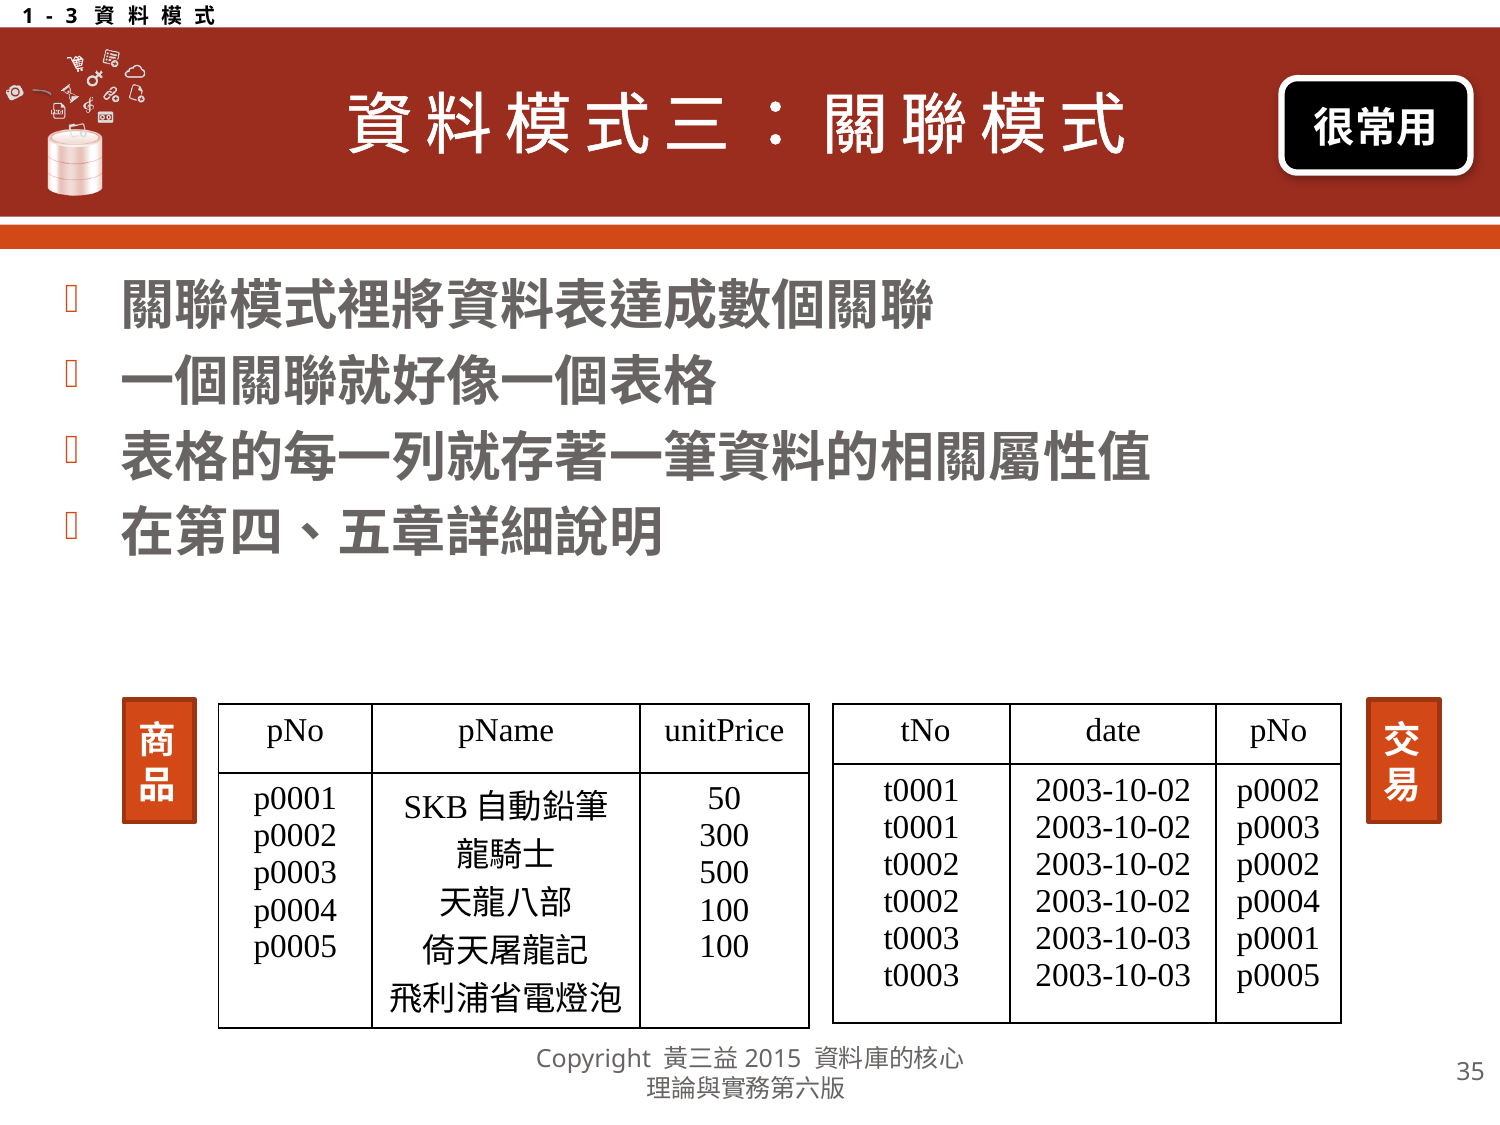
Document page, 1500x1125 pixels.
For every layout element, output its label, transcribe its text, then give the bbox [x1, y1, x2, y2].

table_header unitPrice [641, 705, 808, 772]
table_header pNo [1217, 705, 1340, 763]
table_cell SKB自動鉛筆 龍騎士 天龍八部 倚天屠龍記 飛利浦省電燈泡 [373, 774, 639, 1027]
table_header date [1011, 705, 1215, 763]
table_cell t0001 t0001 t0002 t0002 t0003 t0003 [834, 765, 1009, 1022]
footer Copyright 黃三益2015 資料庫的核心理論與實務第六版 [512, 1042, 988, 1103]
text_box 很常用 [1278, 74, 1474, 176]
text_box 交易 [1366, 697, 1442, 824]
slide_number 35 [1149, 1042, 1500, 1103]
table_cell 50 300 500 100 100 [641, 774, 808, 1027]
table_cell p0001 p0002 p0003 p0004 p0005 [219, 774, 371, 1027]
table_header pNo [219, 705, 371, 772]
title 資料模式三：關聯模式 [75, 29, 1425, 213]
list 關聯模式裡將資料表達成數個關聯 一個關聯就好像一個表格 表格的每一列就存著一筆資料的相關屬性值 在第四、五章詳細說明 [49, 262, 1451, 684]
table_cell p0002 p0003 p0002 p0004 p0001 p0005 [1217, 765, 1340, 1022]
picture [3, 48, 148, 197]
table_header pName [373, 705, 639, 772]
text_box 商 品 [122, 697, 197, 824]
table_cell 2003-10-02 2003-10-02 2003-10-02 2003-10-02 2003-10-03 2003-10-03 [1011, 765, 1215, 1022]
text_box 1-3資料模式 [7, 0, 248, 36]
table_header tNo [834, 705, 1009, 763]
